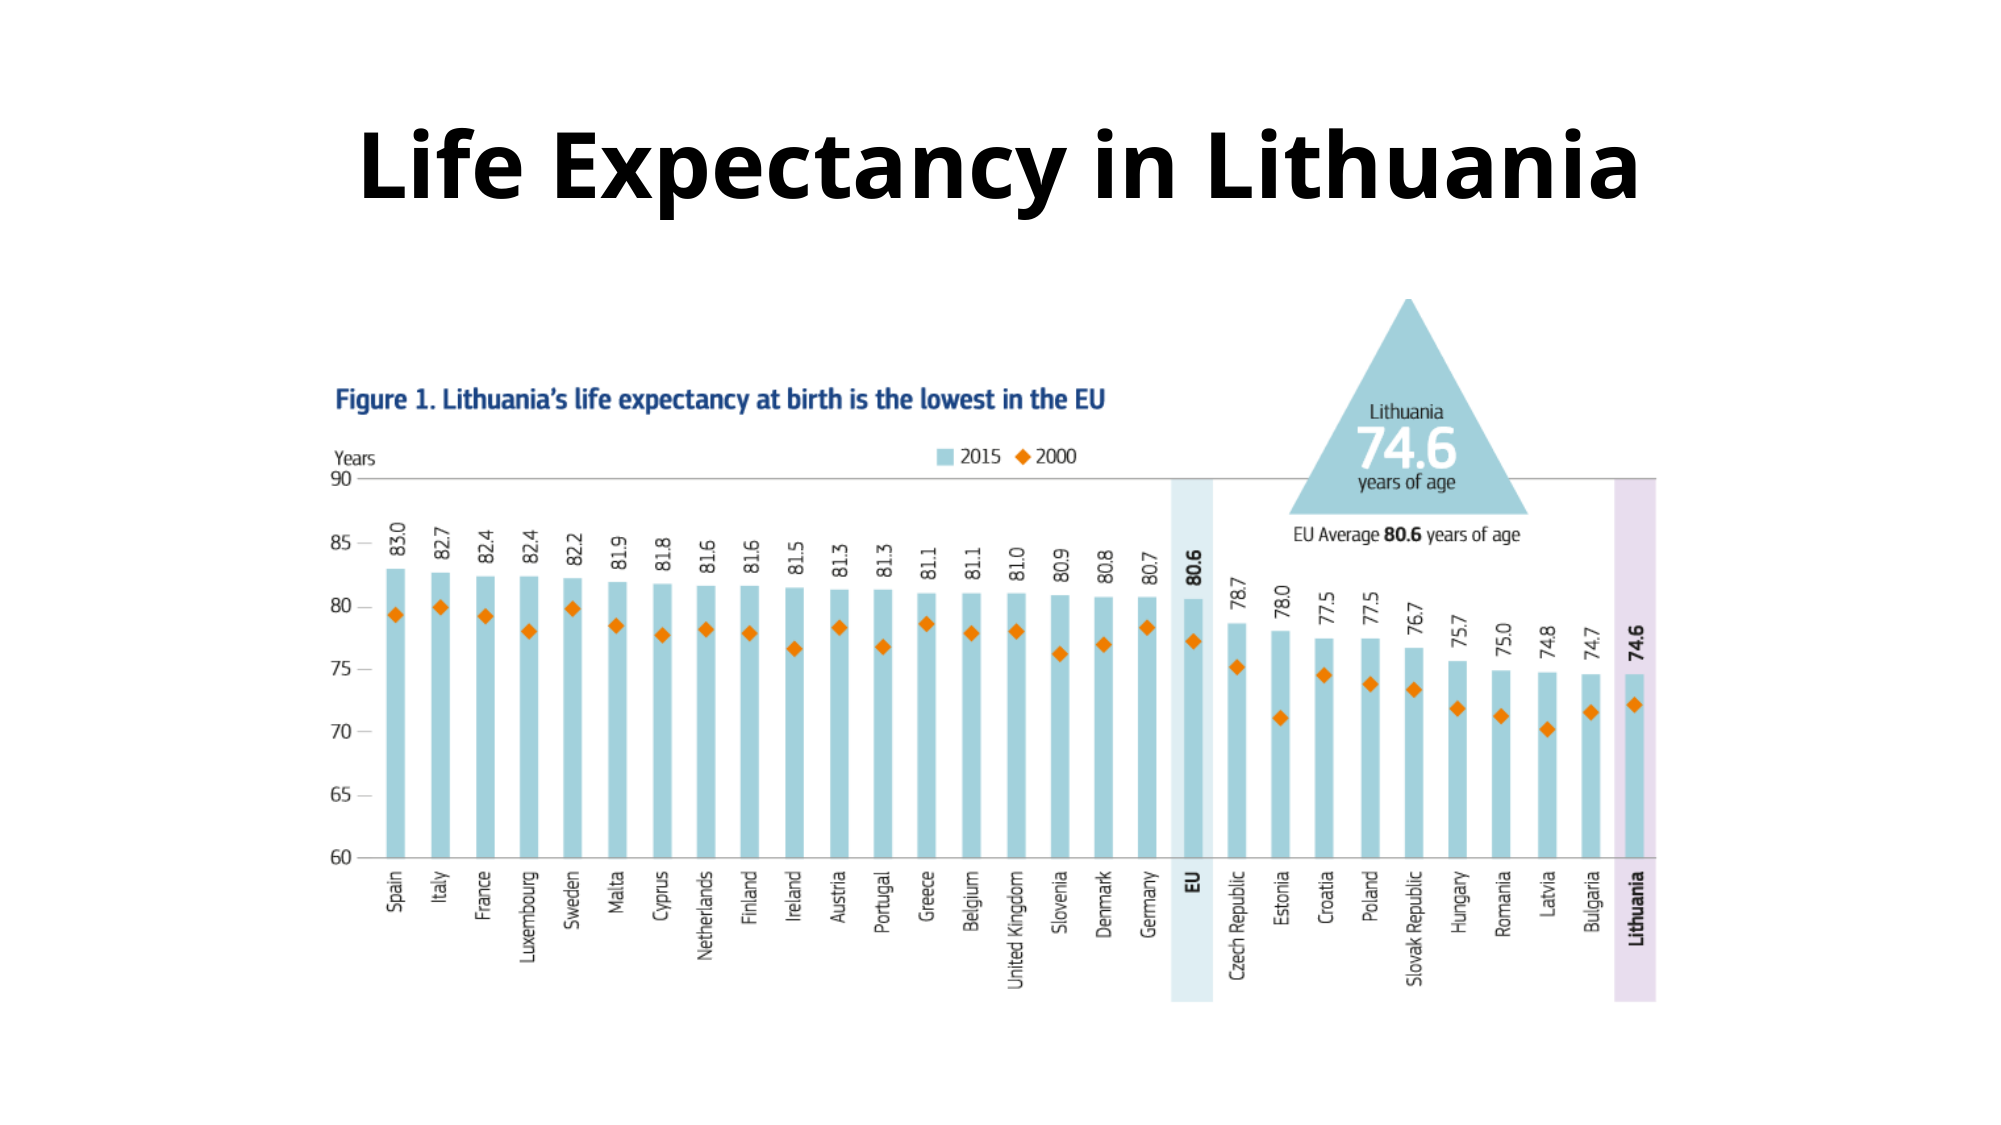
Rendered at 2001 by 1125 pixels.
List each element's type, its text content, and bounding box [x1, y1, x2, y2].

title Life Expectancy in Lithuania [137, 59, 1863, 278]
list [262, 299, 1738, 1014]
